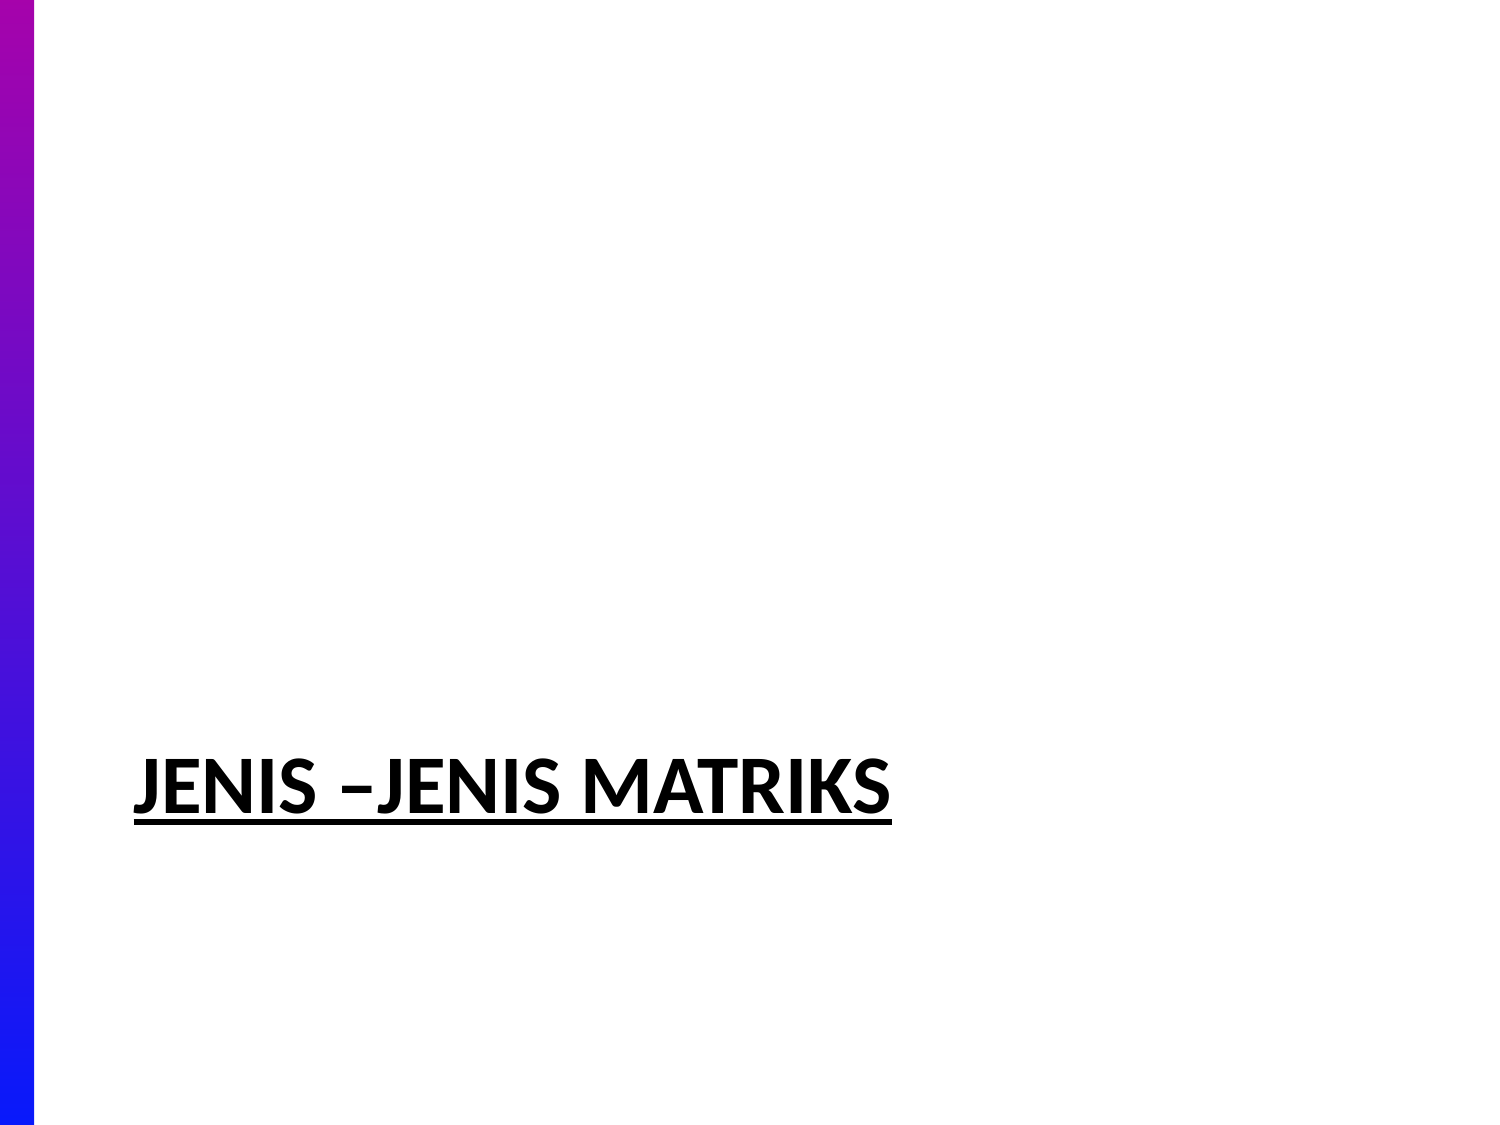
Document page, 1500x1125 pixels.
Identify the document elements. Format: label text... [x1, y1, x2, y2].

title Jenis –jenis matriks [118, 722, 1394, 947]
